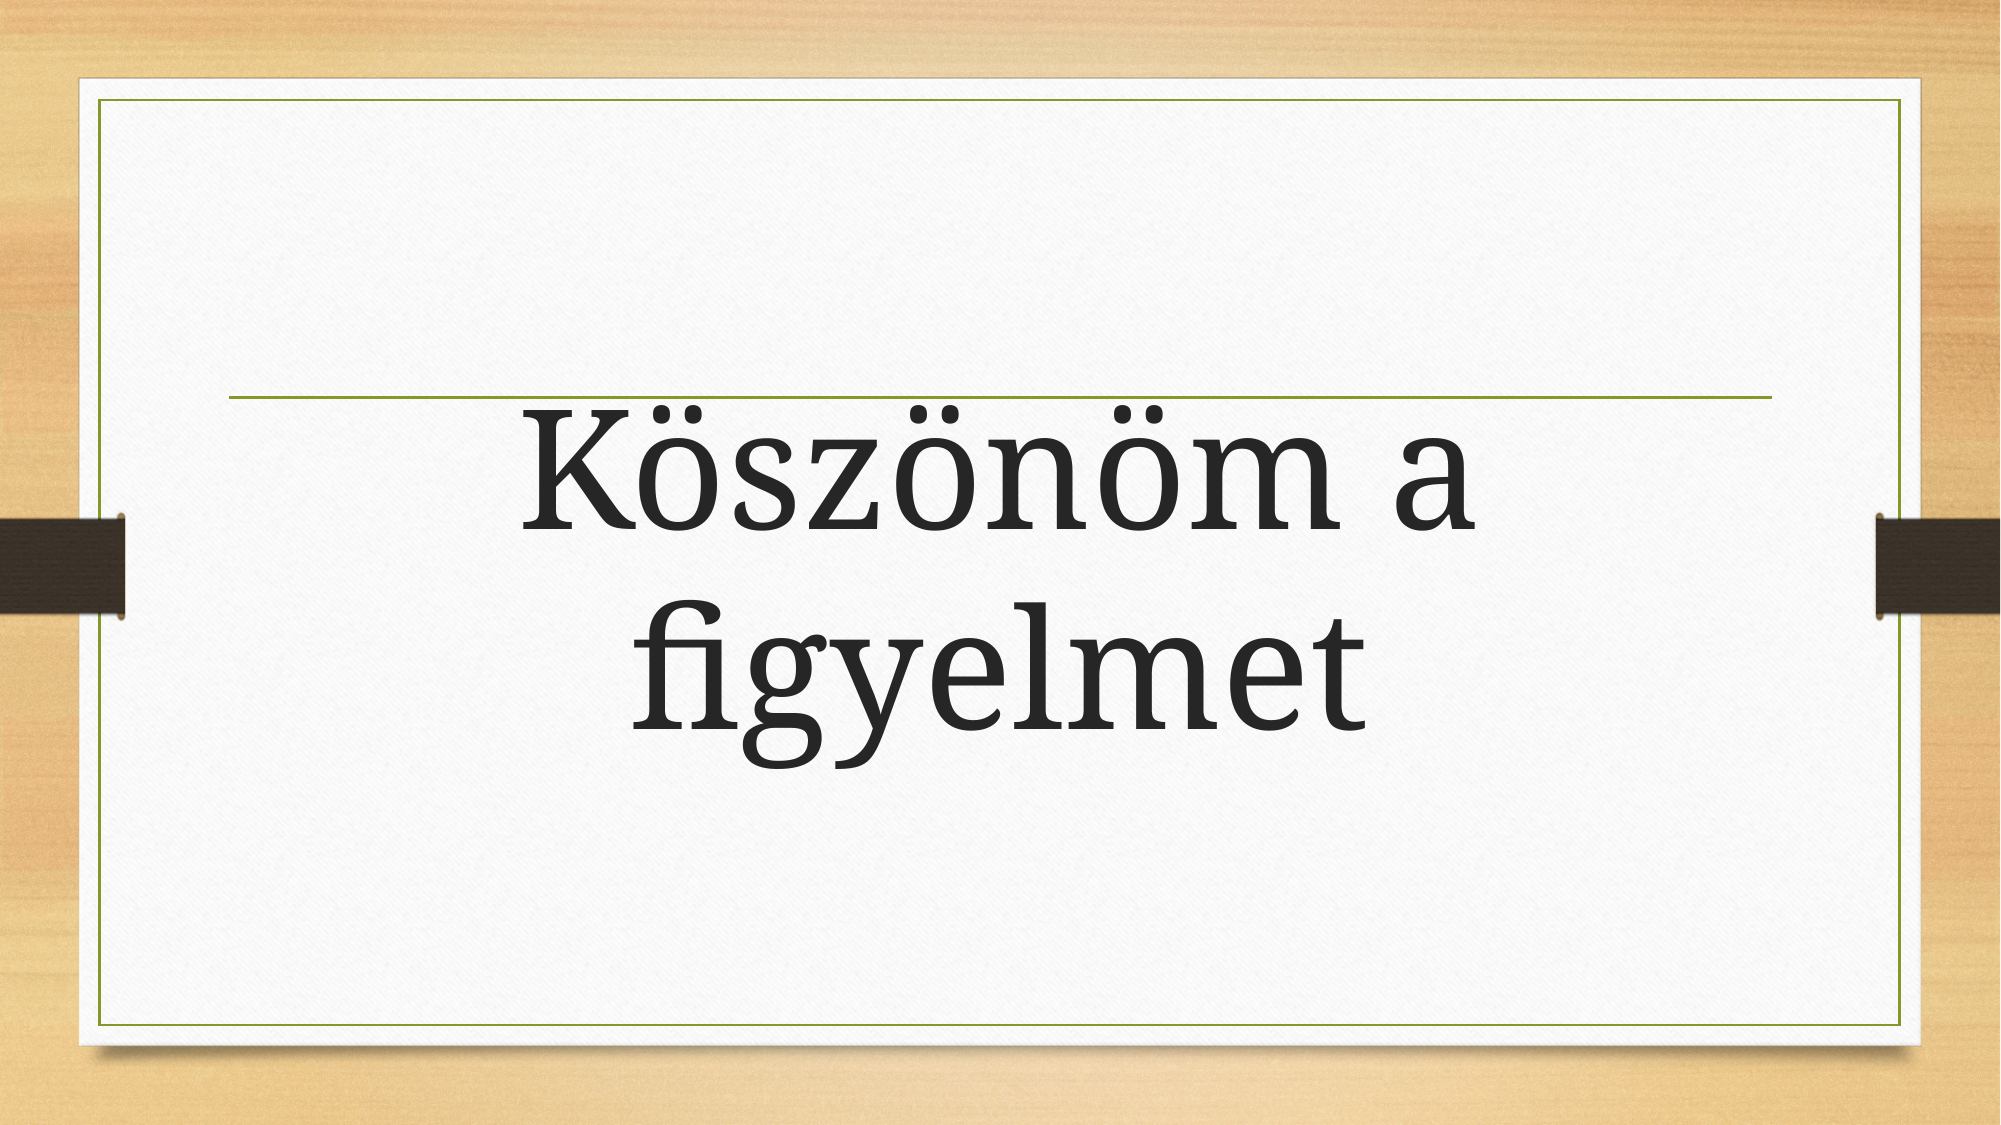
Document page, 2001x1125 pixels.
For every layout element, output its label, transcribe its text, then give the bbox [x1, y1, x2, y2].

title Köszönöm a figyelmet [137, 162, 1863, 963]
picture [0, 0, 2001, 1125]
